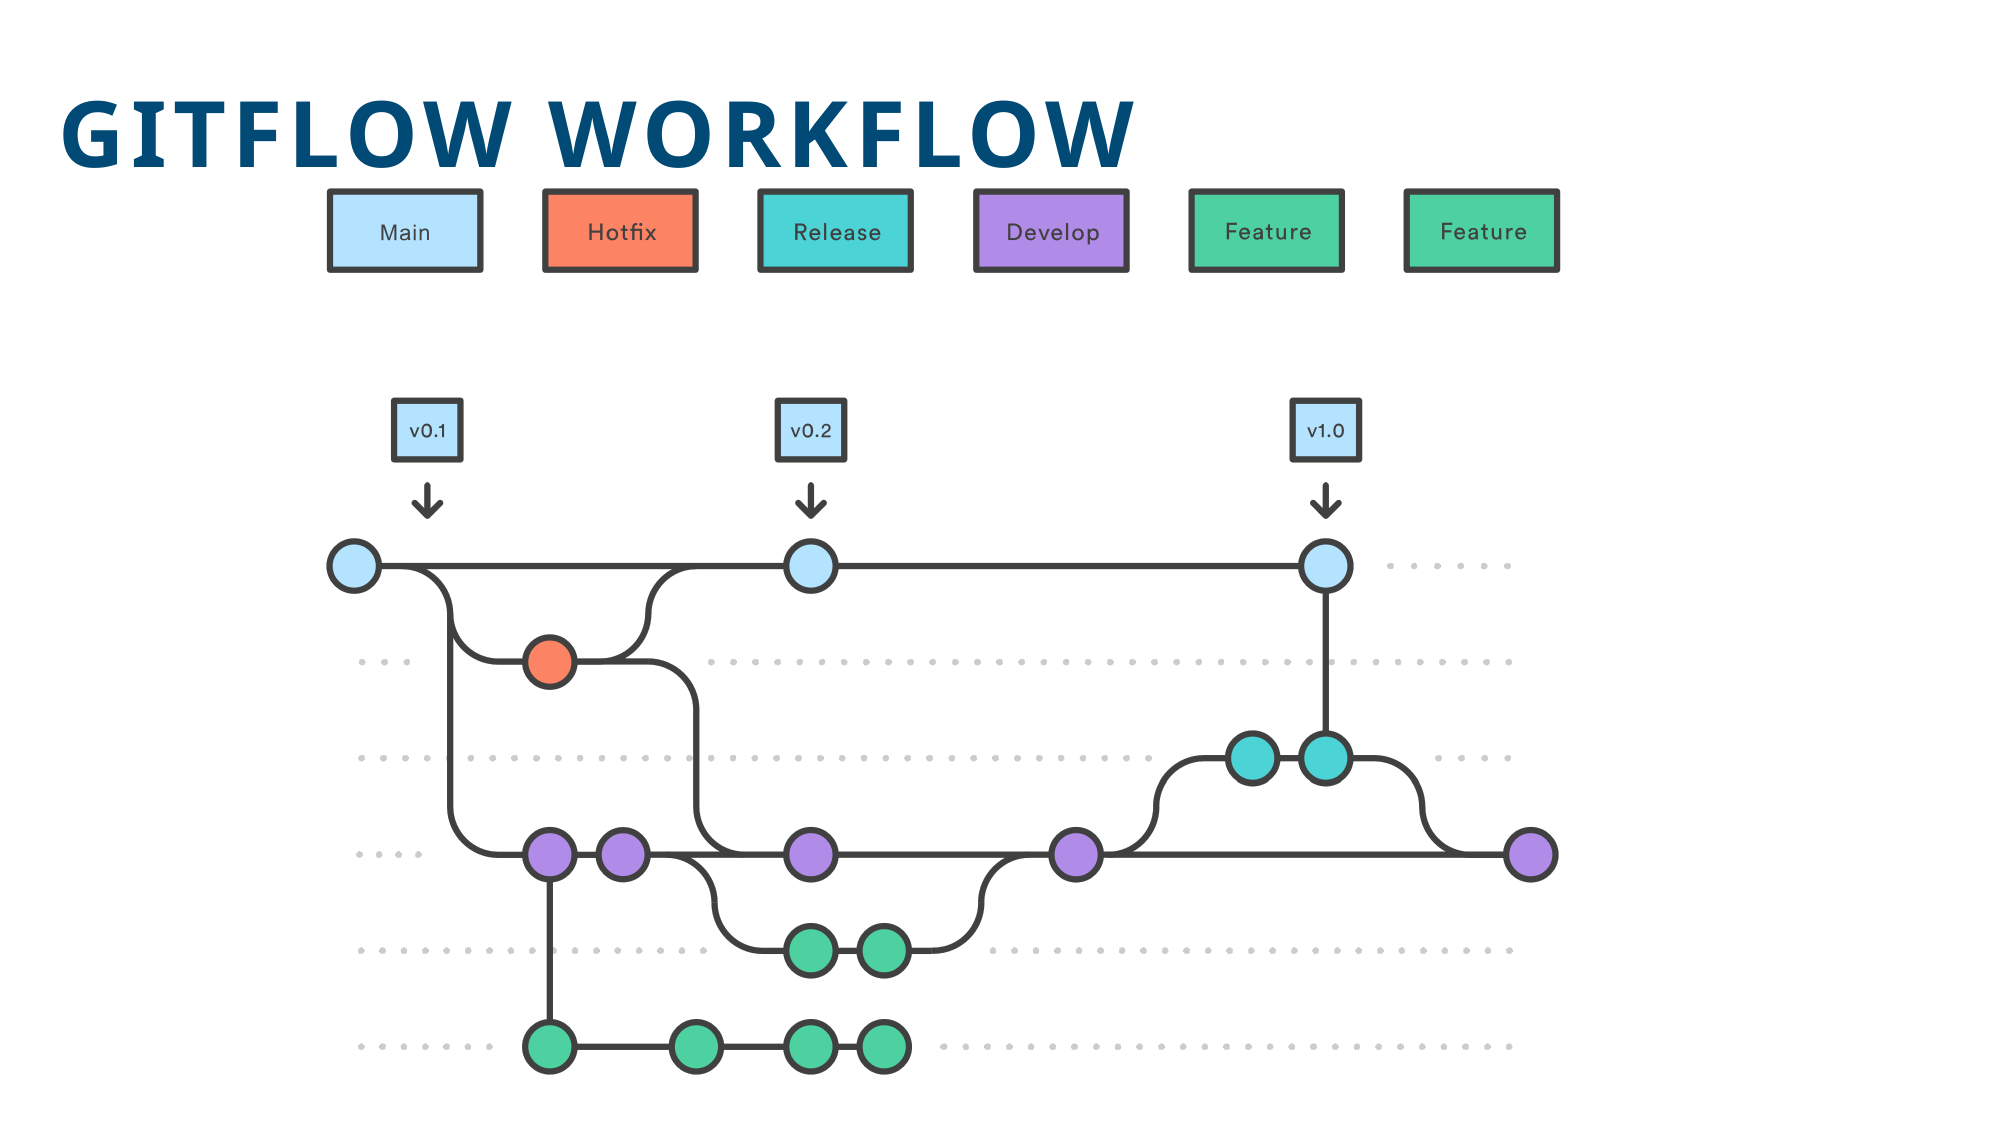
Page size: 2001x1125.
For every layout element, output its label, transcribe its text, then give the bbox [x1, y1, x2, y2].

title GITflow Workflow [59, 88, 1784, 184]
picture [317, 183, 1568, 1082]
